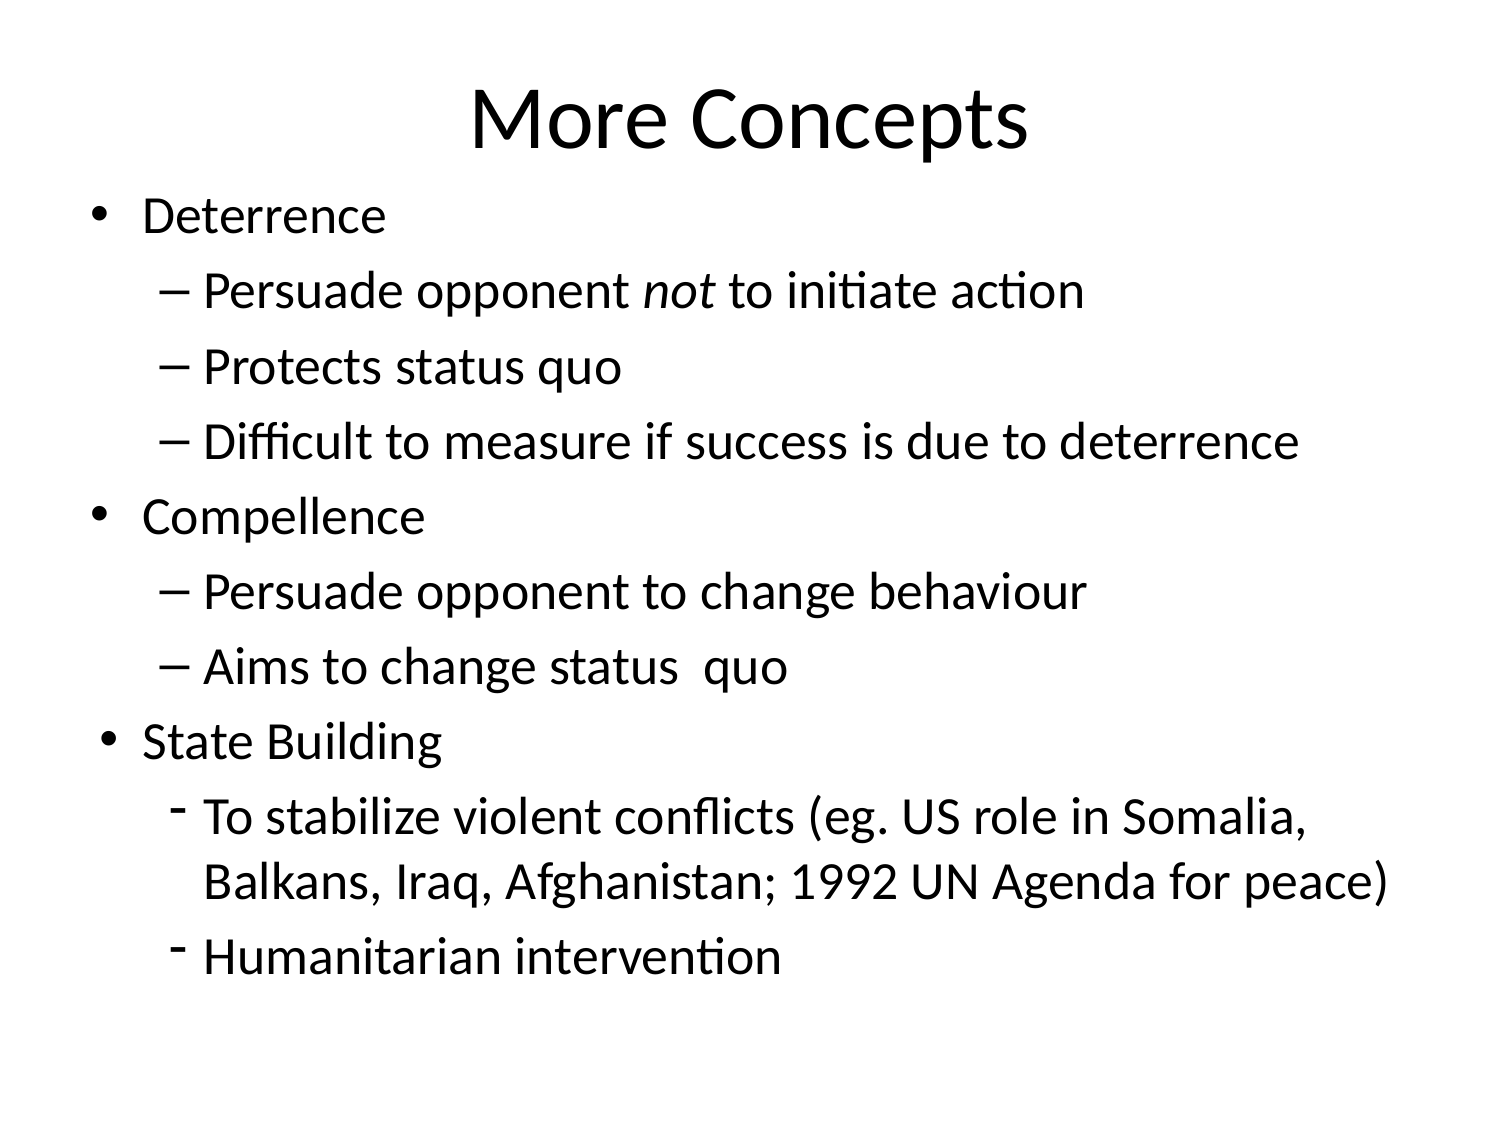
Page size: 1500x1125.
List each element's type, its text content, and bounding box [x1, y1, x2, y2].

title More Concepts [75, 50, 1425, 172]
list Deterrence Persuade opponent not to initiate action Protects status quo Difficult to measure if success is due to deterrence Compellence Persuade opponent to change behaviour Aims to change status quo State Building To stabilize violent conflicts (eg. US role in Somalia, Balkans, Iraq, Afghanistan; 1992 UN Agenda for peace) Humanitarian intervention [75, 172, 1425, 1005]
